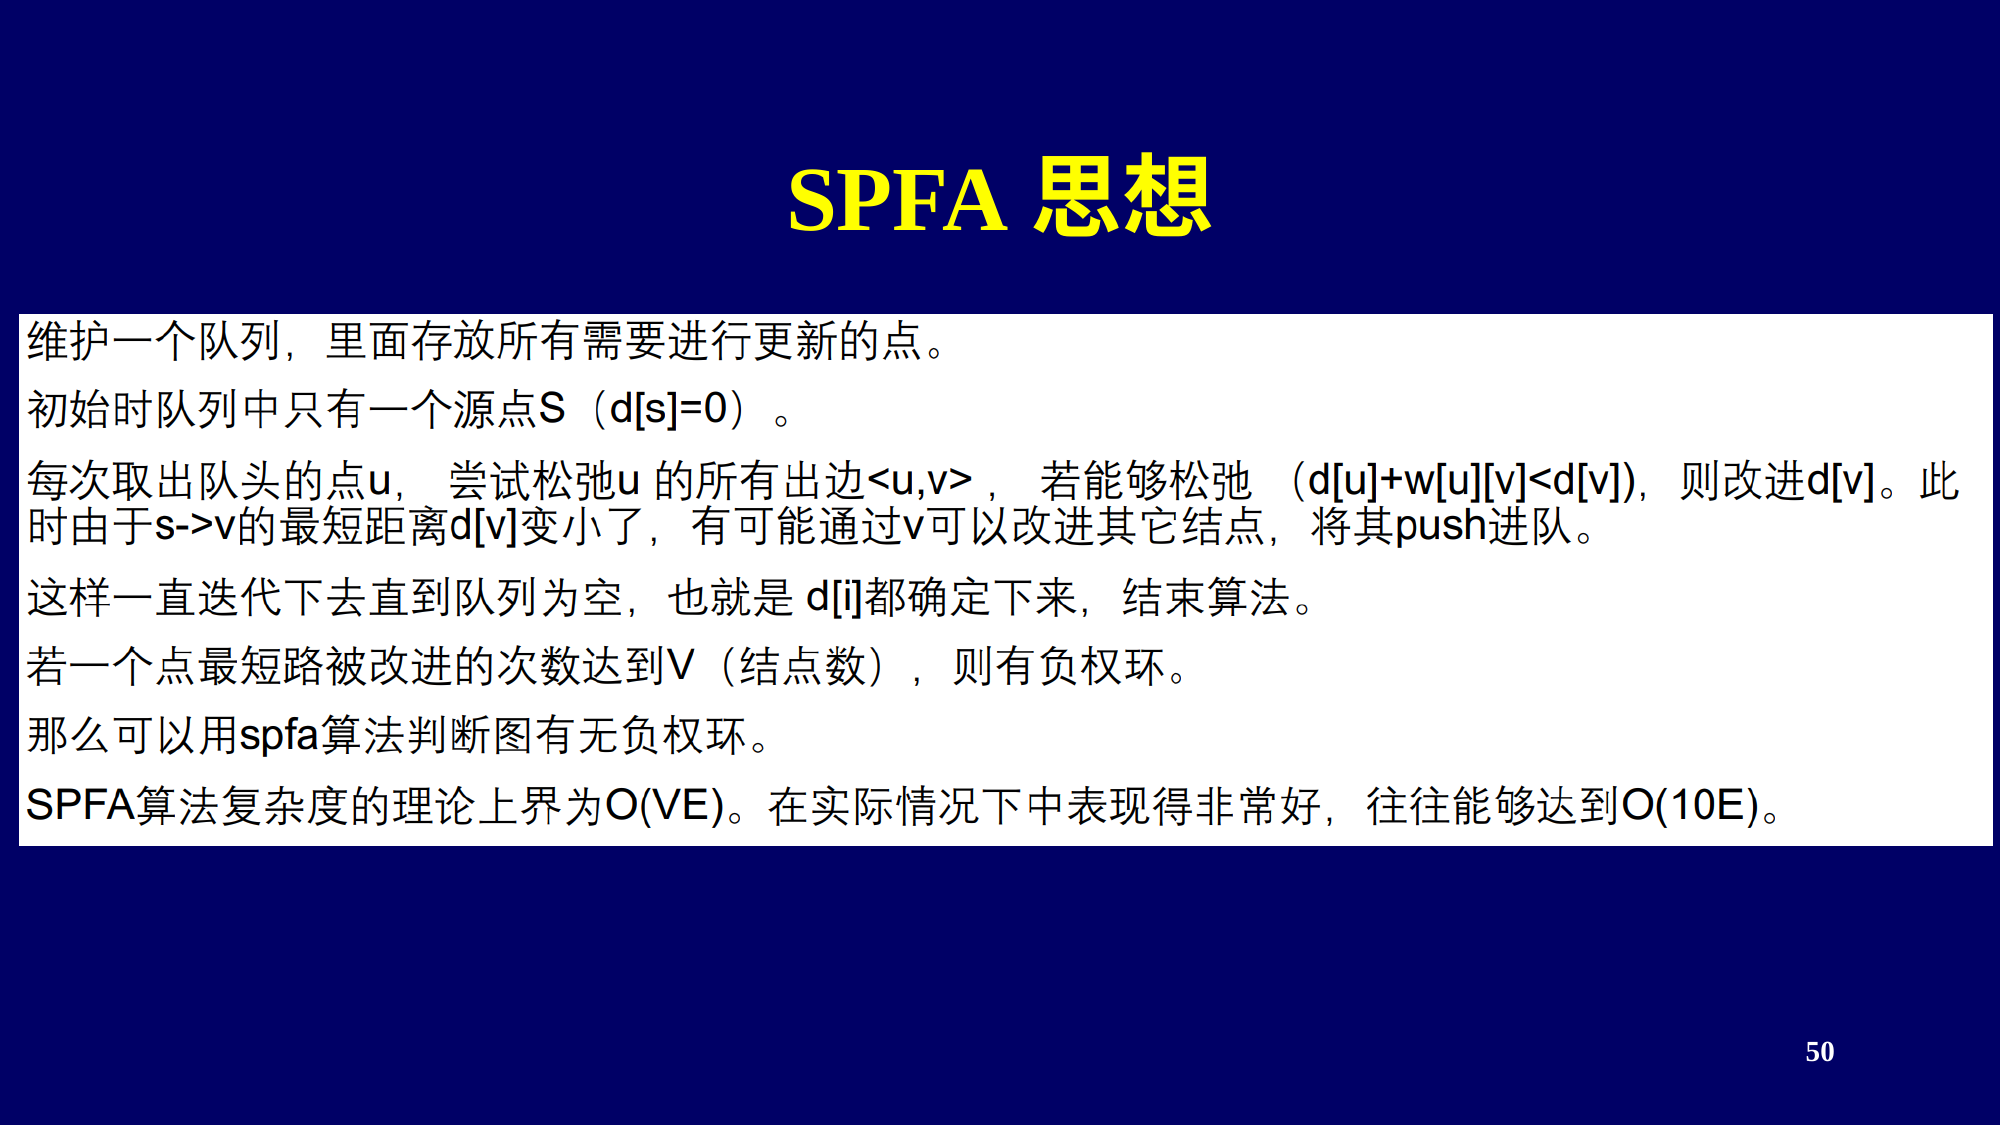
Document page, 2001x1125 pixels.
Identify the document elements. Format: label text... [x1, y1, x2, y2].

slide_number <编号> [1433, 1024, 1851, 1101]
picture [19, 314, 1993, 847]
title SPFA思想 [149, 99, 1851, 288]
